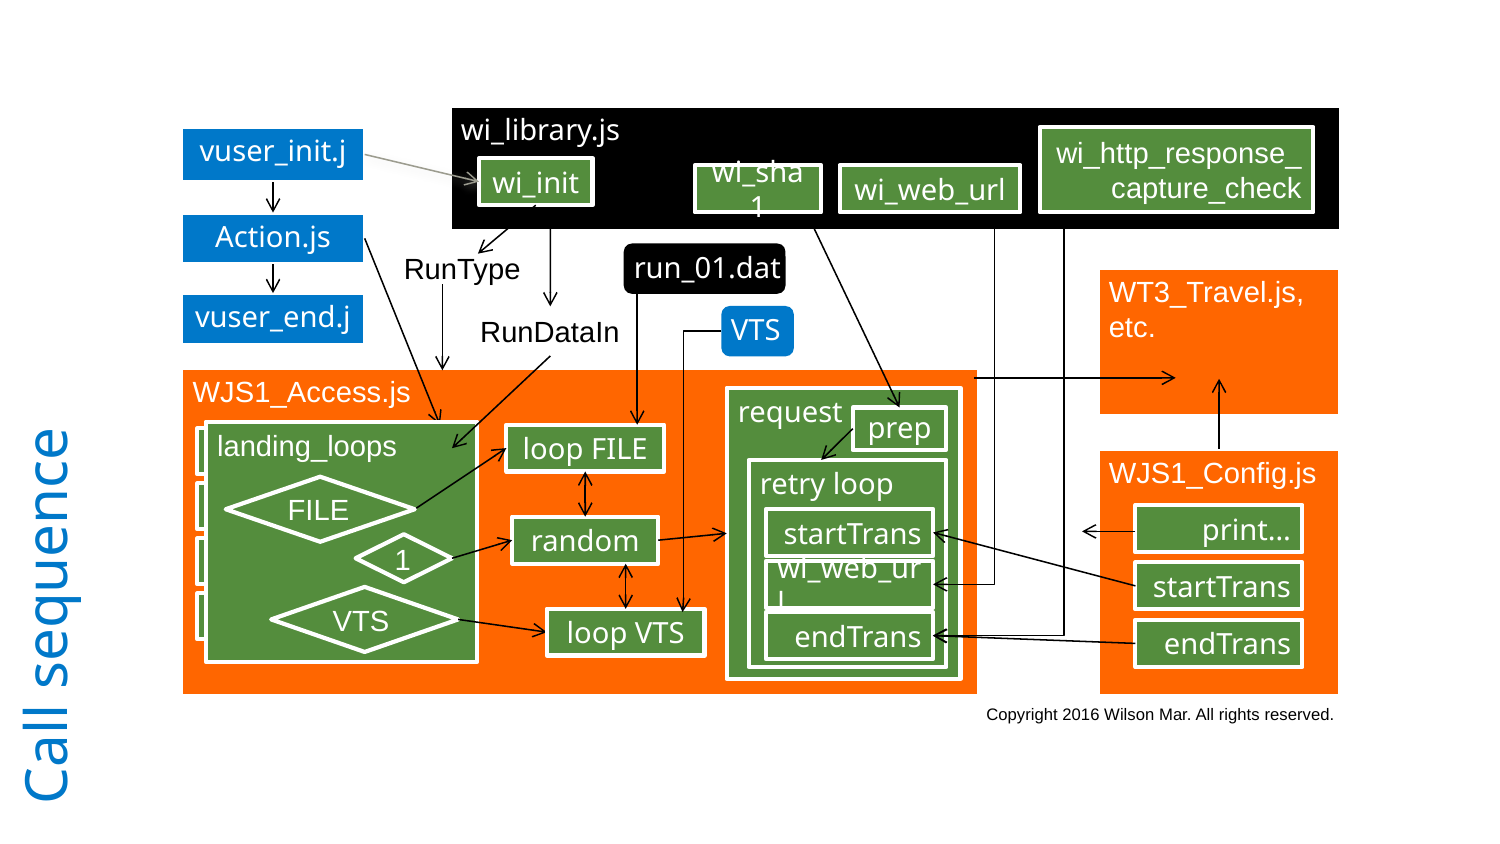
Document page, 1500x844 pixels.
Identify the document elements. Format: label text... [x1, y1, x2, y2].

text_box endTrans [1133, 618, 1304, 669]
text_box WJS1_Access.js [179, 366, 982, 698]
text_box retry loop [747, 458, 948, 669]
text_box 1 [353, 532, 448, 585]
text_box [682, 330, 722, 613]
text_box wi_web_url [764, 559, 935, 610]
text_box loop FILE [511, 423, 666, 474]
text_box Action.js [179, 210, 367, 266]
text_box RunType [445, 243, 536, 294]
text_box endTrans [764, 610, 935, 661]
text_box wi_sha1 [693, 163, 823, 214]
text_box FILE [223, 474, 410, 544]
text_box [477, 204, 536, 254]
text_box startTrans [764, 507, 935, 558]
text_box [451, 539, 513, 559]
text_box loop VTS [545, 607, 707, 658]
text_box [451, 356, 551, 449]
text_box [806, 212, 900, 408]
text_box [932, 532, 1136, 587]
text_box Sign-In [195, 481, 204, 531]
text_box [414, 447, 507, 510]
text_box RunDataIn [465, 306, 632, 356]
text_box startTrans [1133, 560, 1304, 611]
text_box landing_loops [204, 420, 479, 664]
text_box VTS [269, 584, 458, 654]
title Call sequence [9, 27, 85, 805]
text_box Sign-Out [195, 536, 204, 586]
text_box WJS1_Config.js [1095, 447, 1343, 696]
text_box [932, 635, 1136, 644]
text_box etc. [195, 591, 204, 641]
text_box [657, 533, 677, 541]
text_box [457, 619, 547, 633]
text_box vuser_init.js [179, 125, 367, 184]
text_box vuser_end.js [179, 291, 359, 347]
text_box WT3_Travel.js, etc. [1095, 266, 1343, 418]
text_box wi_init [477, 156, 595, 207]
text_box print… [1133, 503, 1304, 554]
text_box random [510, 515, 660, 566]
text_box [364, 238, 441, 425]
text_box VTS [711, 304, 800, 362]
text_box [364, 154, 480, 182]
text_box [769, 341, 1228, 473]
text_box Sign-up [195, 426, 204, 476]
text_box wi_http_response_ capture_check [1038, 125, 1315, 214]
text_box run_01.dat [620, 242, 798, 299]
text_box request [725, 386, 963, 681]
text_box Copyright 2016 Wilson Mar. All rights reserved. [221, 696, 1350, 732]
text_box wi_library.js [447, 103, 1343, 234]
text_box wi_web_url [838, 163, 1022, 214]
